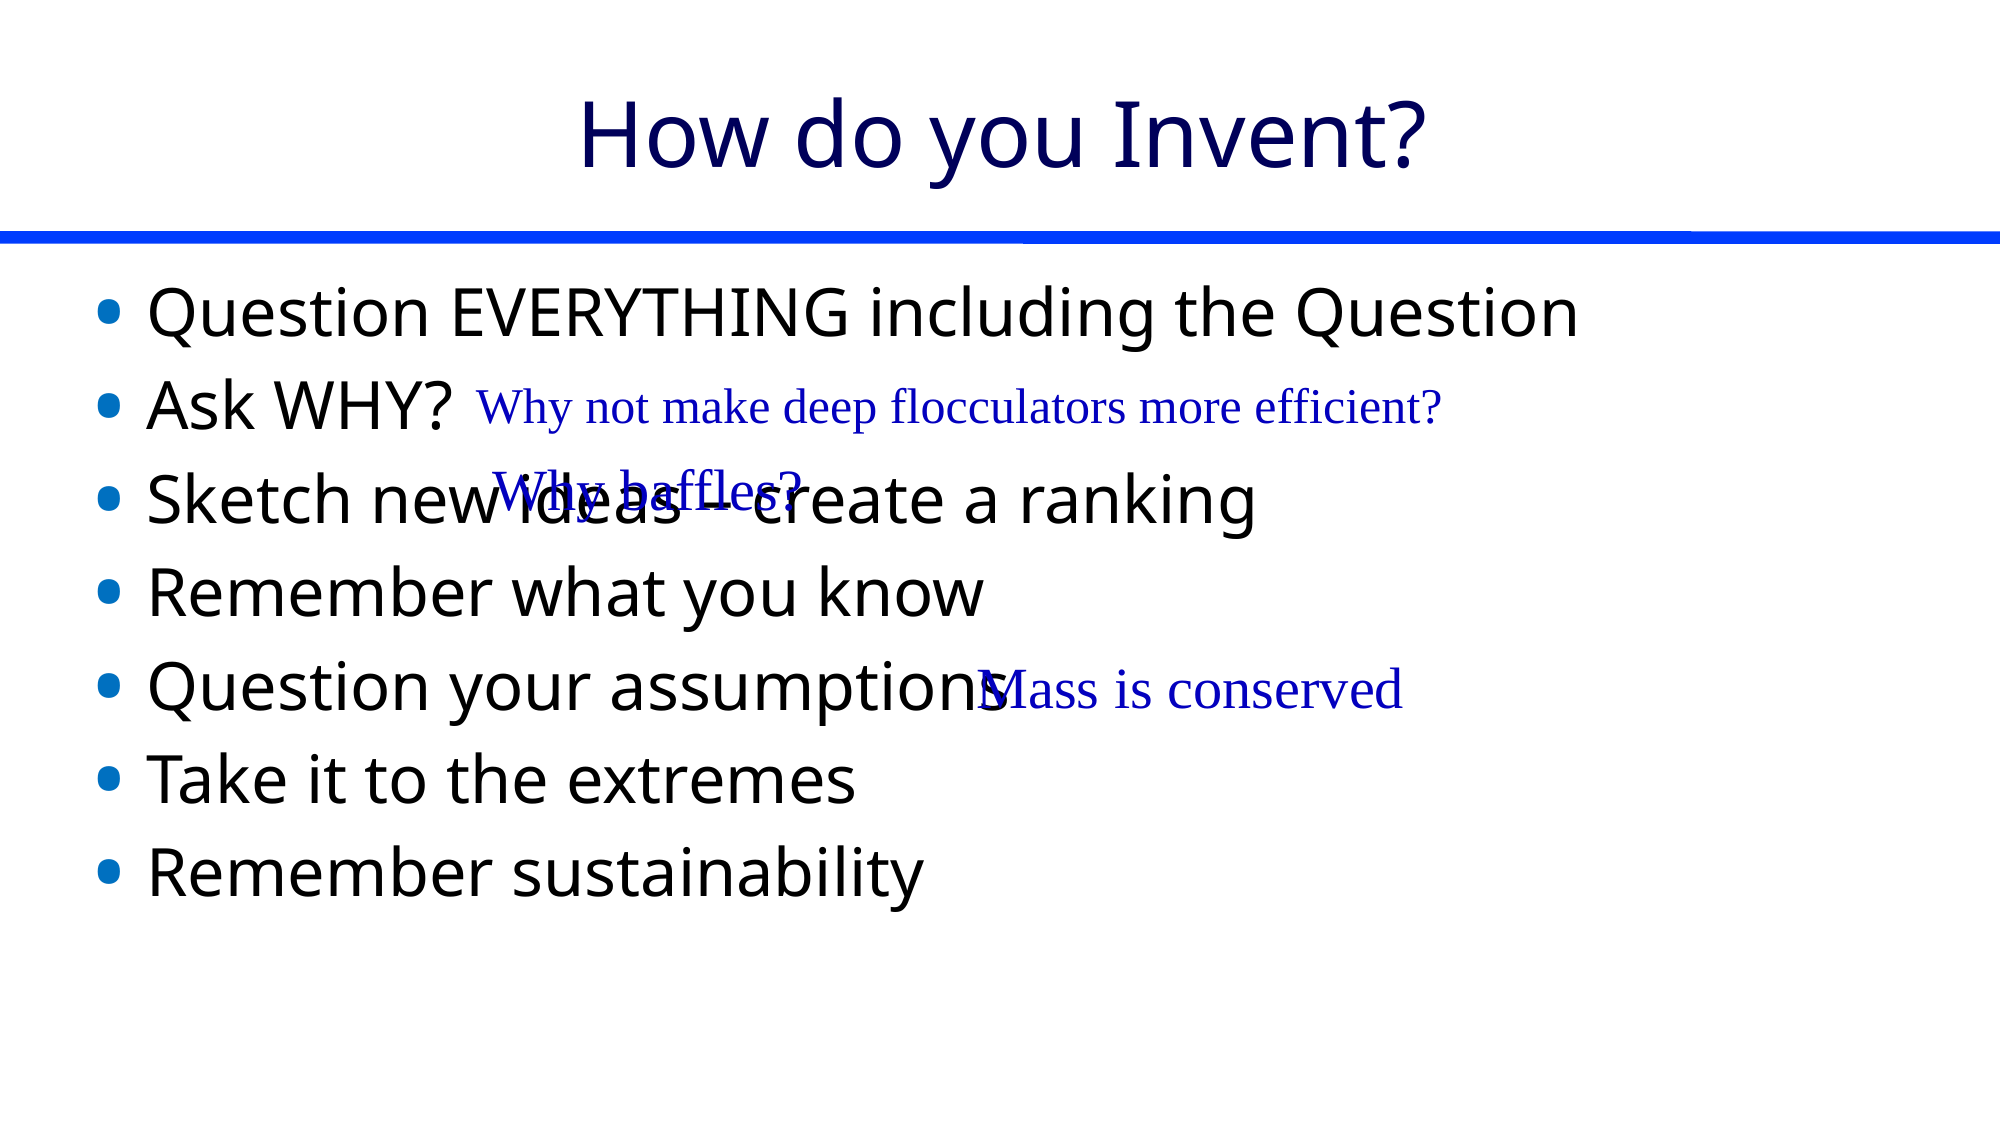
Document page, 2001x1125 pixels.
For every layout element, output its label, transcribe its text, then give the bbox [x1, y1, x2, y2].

text_box Why baffles? [477, 445, 819, 530]
text_box Why not make deep flocculators more efficient? [461, 366, 1459, 442]
list Question EVERYTHING including the Question Ask WHY? Sketch new ideas – create a ranking Remember what you know Question your assumptions Take it to the extremes Remember sustainability [74, 262, 1930, 1006]
text_box Mass is conserved [961, 642, 1434, 728]
title How do you Invent? [75, 37, 1930, 225]
